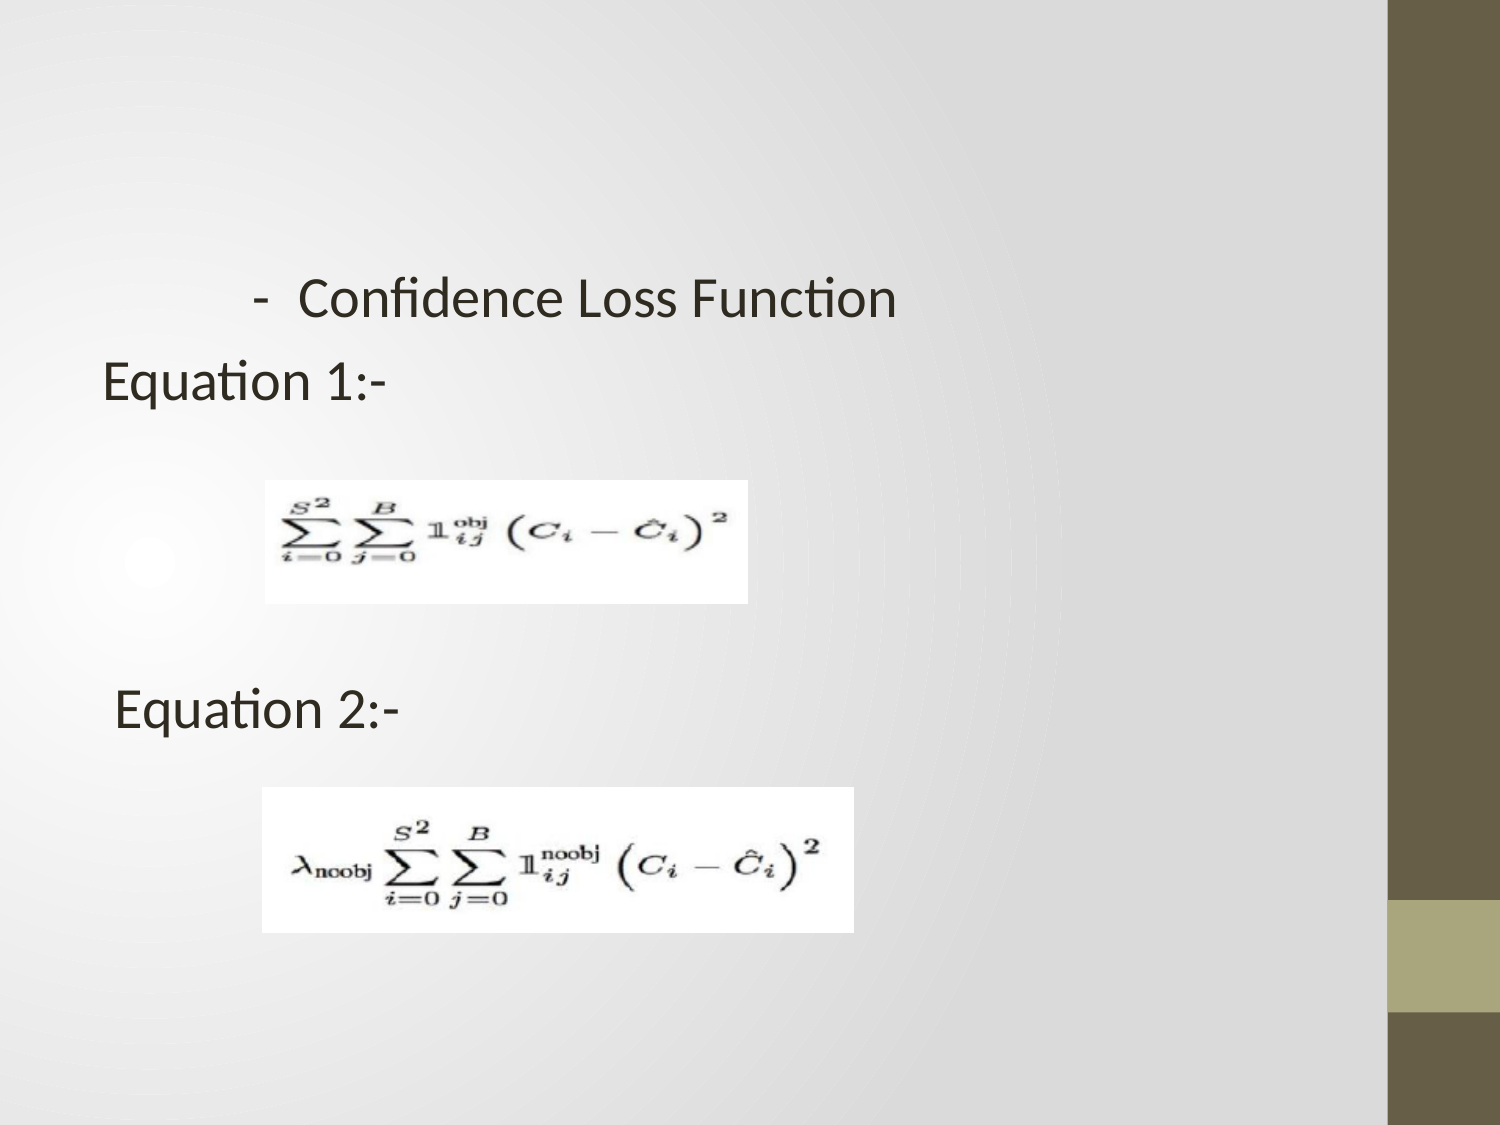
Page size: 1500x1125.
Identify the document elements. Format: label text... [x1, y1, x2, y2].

text_box Equation 2:- [99, 662, 763, 748]
picture [261, 786, 854, 934]
picture [265, 479, 748, 605]
text_box - Confidence Loss Function Equation 1:- [87, 49, 1388, 535]
